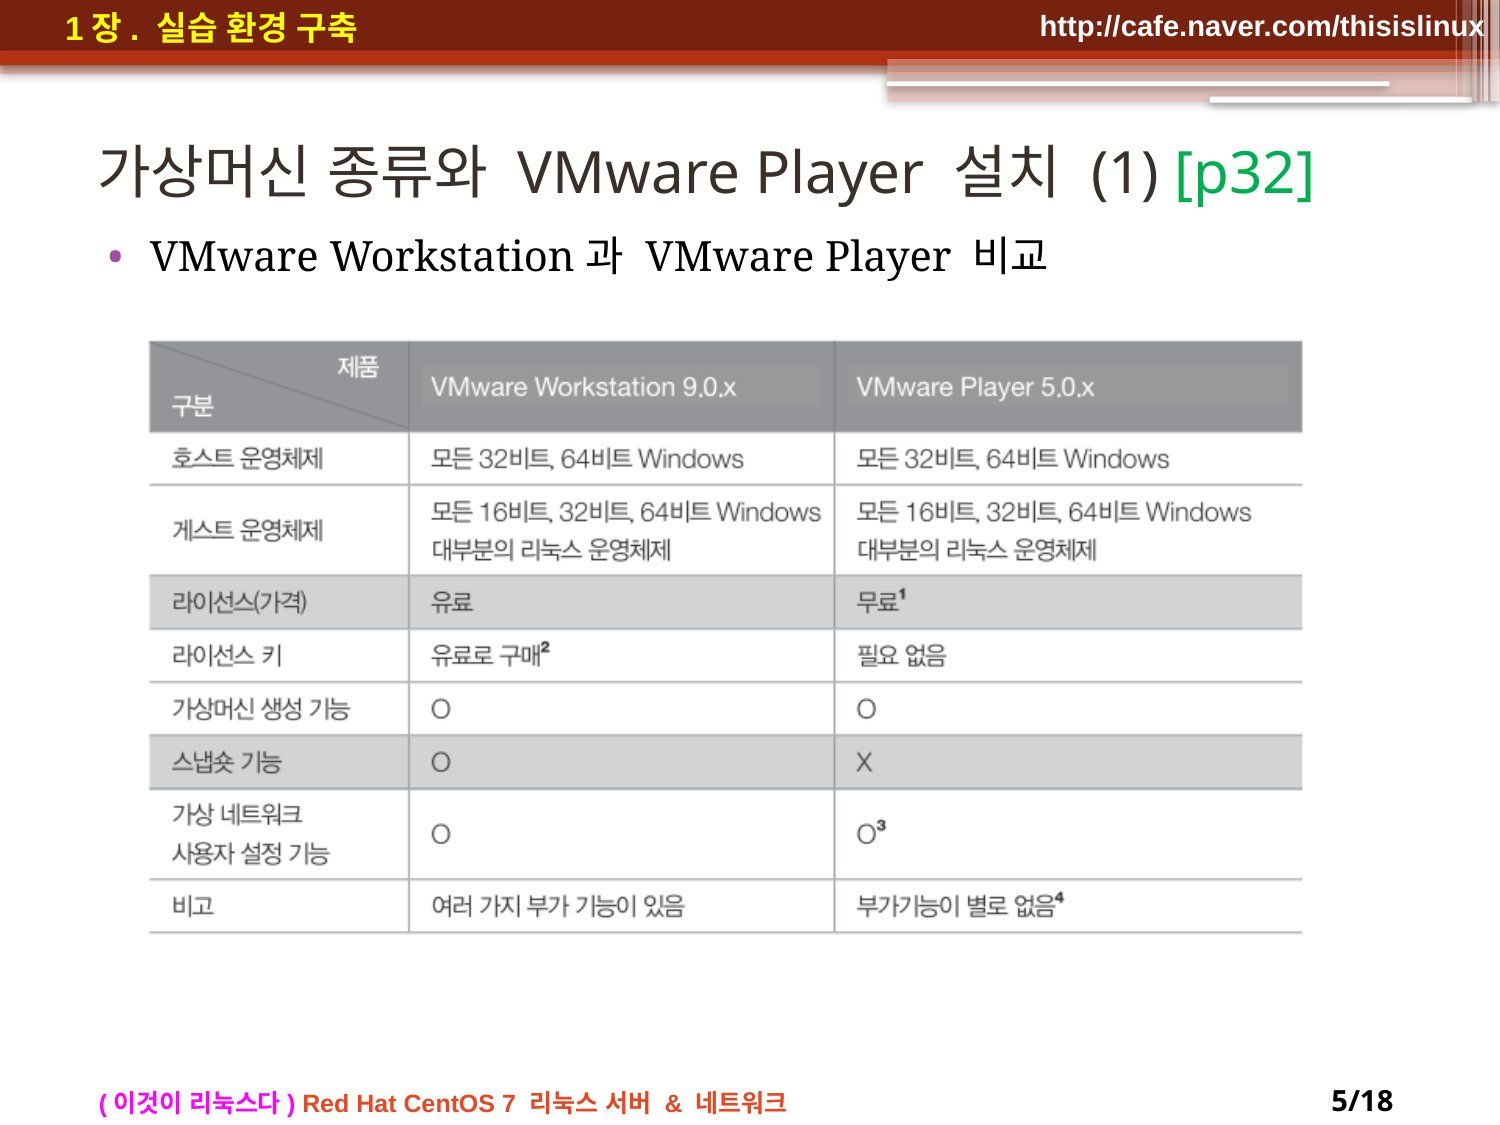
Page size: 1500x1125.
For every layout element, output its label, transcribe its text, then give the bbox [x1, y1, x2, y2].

list VMware Workstation과 VMware Player 비교 [75, 222, 1425, 985]
picture [135, 329, 1318, 942]
title 가상머신 종류와 VMware Player 설치 (1) [p32] [82, 117, 1425, 222]
